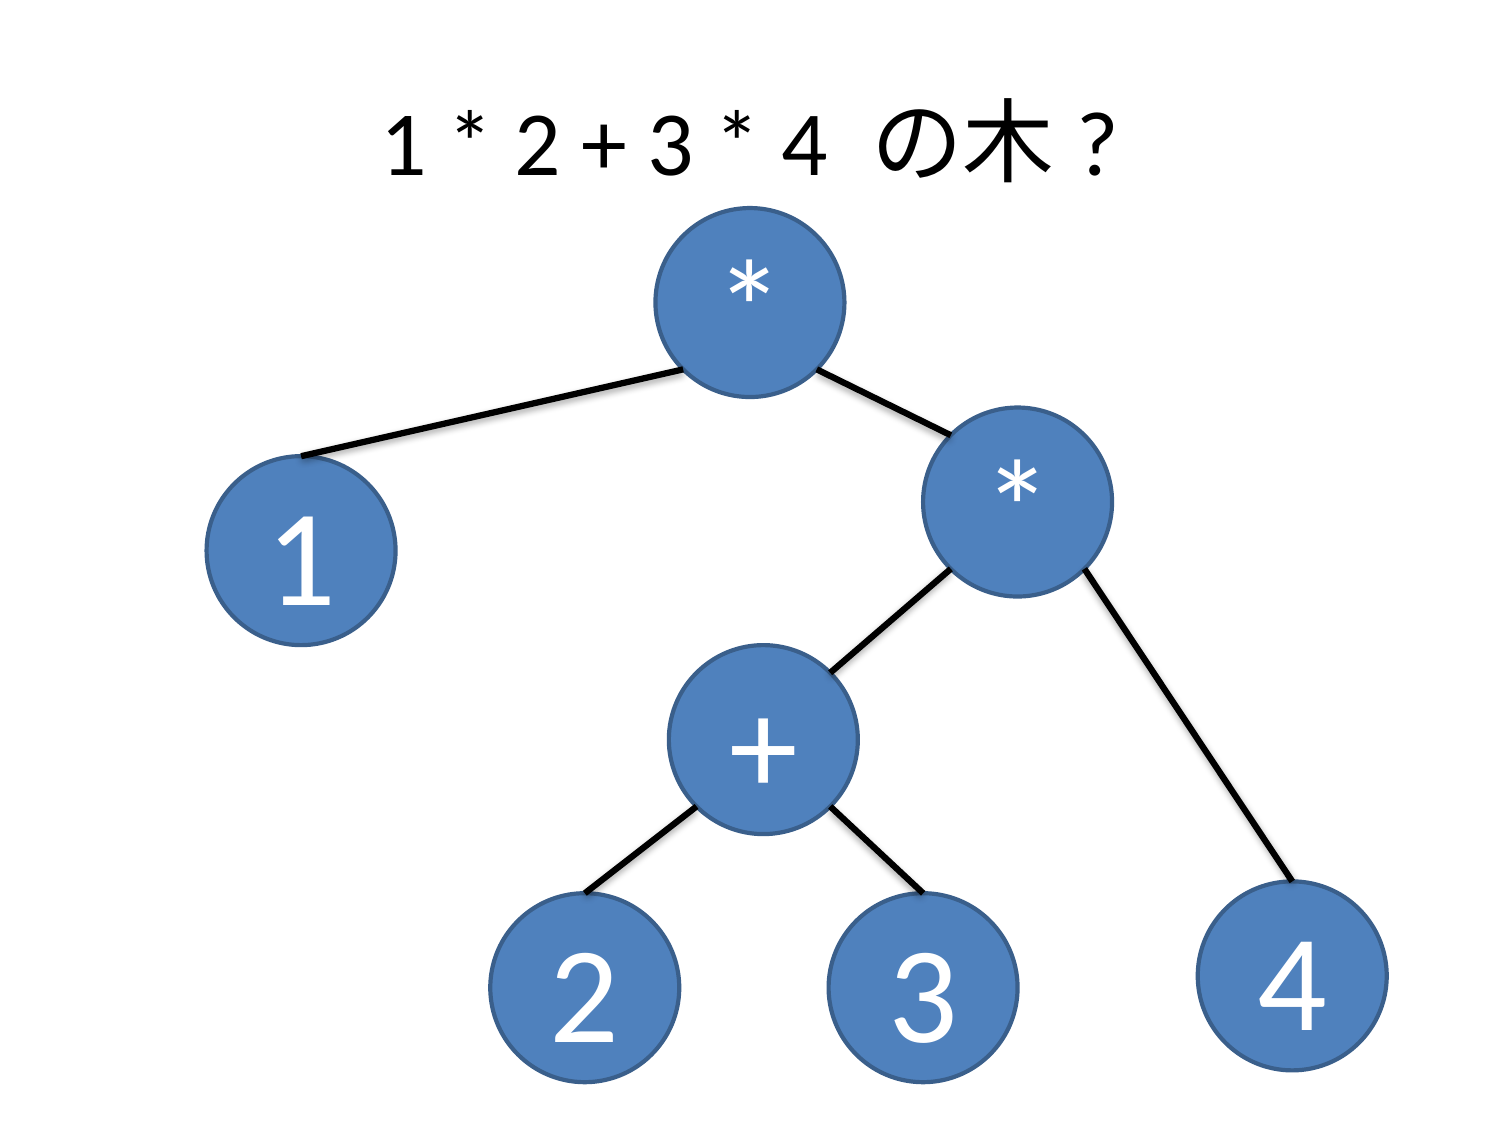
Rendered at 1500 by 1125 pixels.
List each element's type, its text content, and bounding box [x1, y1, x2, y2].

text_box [300, 369, 684, 457]
text_box 3 [826, 891, 1020, 1085]
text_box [816, 369, 951, 436]
text_box + [666, 643, 860, 837]
text_box * [920, 405, 1115, 599]
text_box 1 [204, 454, 398, 648]
text_box 4 [1195, 879, 1389, 1073]
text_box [829, 806, 924, 894]
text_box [1084, 568, 1293, 882]
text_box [829, 568, 951, 674]
title 1 * 2 + 3 * 4 の木? [75, 45, 1425, 233]
text_box 2 [488, 891, 682, 1085]
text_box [584, 806, 697, 894]
text_box * [653, 205, 847, 400]
